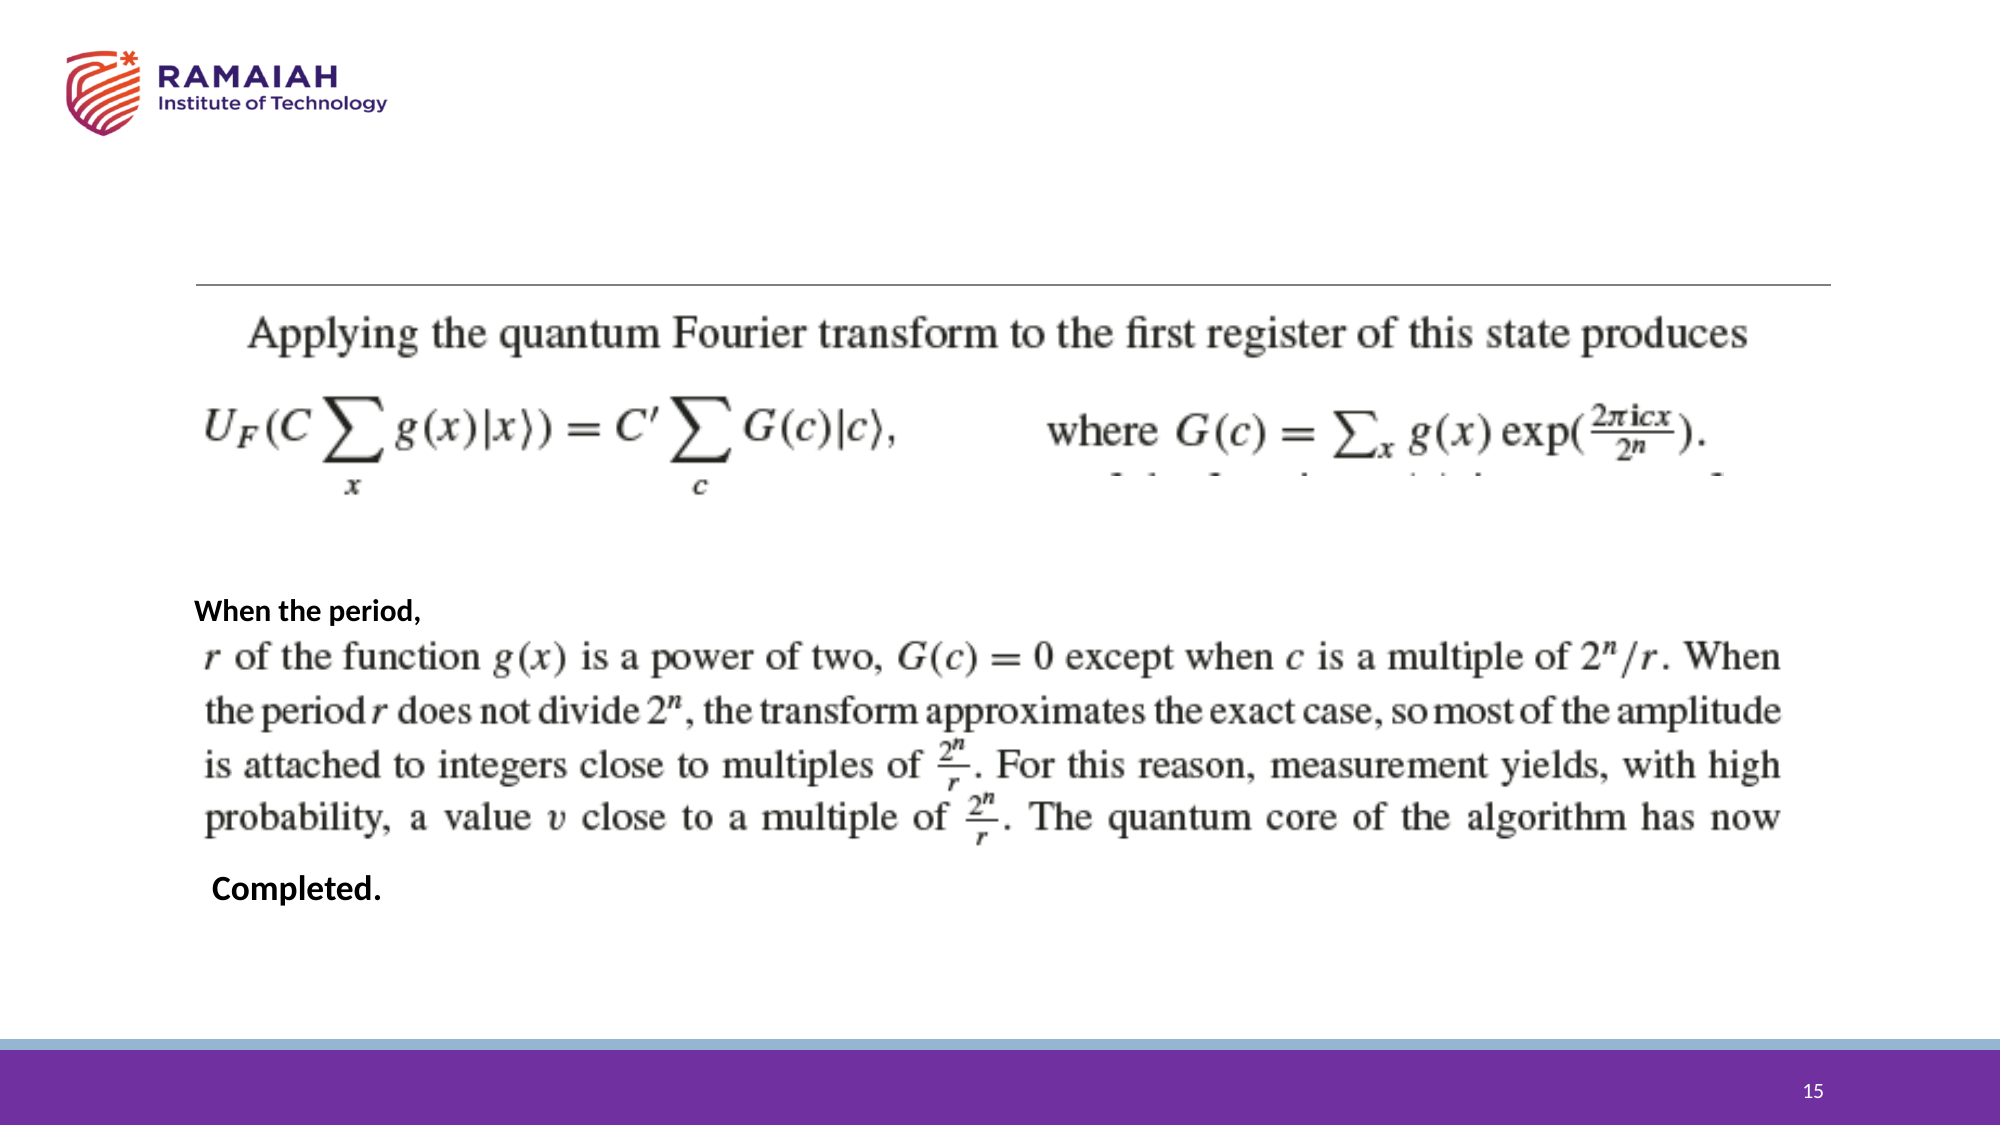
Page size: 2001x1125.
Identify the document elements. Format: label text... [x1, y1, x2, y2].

text_box When the period, [179, 575, 581, 631]
picture [179, 302, 1831, 522]
picture [28, 5, 429, 166]
slide_number ‹#› [1624, 1059, 1840, 1120]
text_box Completed. [197, 861, 599, 923]
picture [180, 630, 1820, 851]
